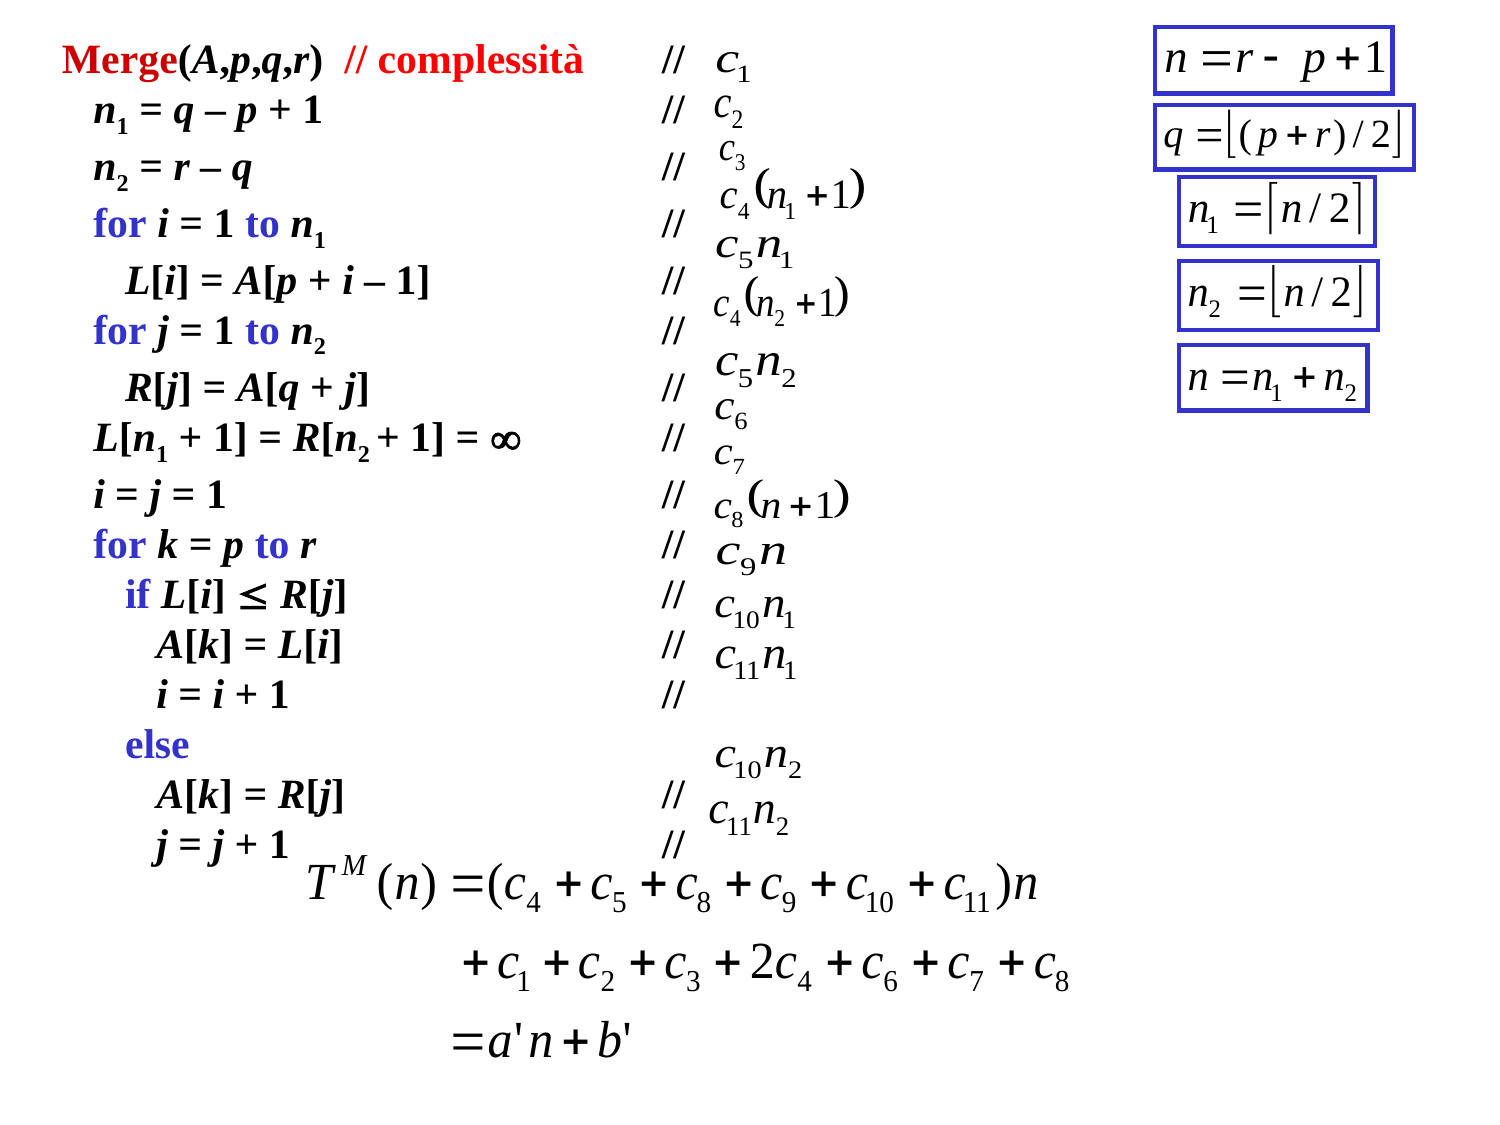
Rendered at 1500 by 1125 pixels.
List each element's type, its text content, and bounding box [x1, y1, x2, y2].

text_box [707, 328, 805, 400]
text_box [707, 424, 755, 478]
text_box Merge(A,p,q,r) // complessità // n1 = q – p + 1 // n2 = r – q // for i = 1 to n1 // L[i] = A[p + i – 1] // for j = 1 to n2 // R[j] = A[q + j] // L[n1 + 1] = R[n2 + 1] =  // i = j = 1 // for k = p to r // if L[i]  R[j] // A[k] = L[i] // i = i + 1 // else A[k] = R[j] // j = j + 1 // [47, 24, 1075, 875]
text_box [707, 574, 802, 640]
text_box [707, 29, 758, 91]
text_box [707, 642, 806, 688]
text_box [707, 71, 753, 137]
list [701, 777, 798, 842]
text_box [707, 723, 810, 790]
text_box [707, 214, 801, 274]
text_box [707, 520, 798, 573]
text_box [713, 119, 751, 166]
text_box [300, 843, 1085, 1070]
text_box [1180, 346, 1366, 409]
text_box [707, 478, 851, 538]
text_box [707, 274, 850, 335]
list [1181, 178, 1373, 245]
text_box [707, 376, 758, 428]
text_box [713, 166, 867, 227]
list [1156, 107, 1412, 168]
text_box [1180, 262, 1377, 329]
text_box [1157, 29, 1391, 92]
